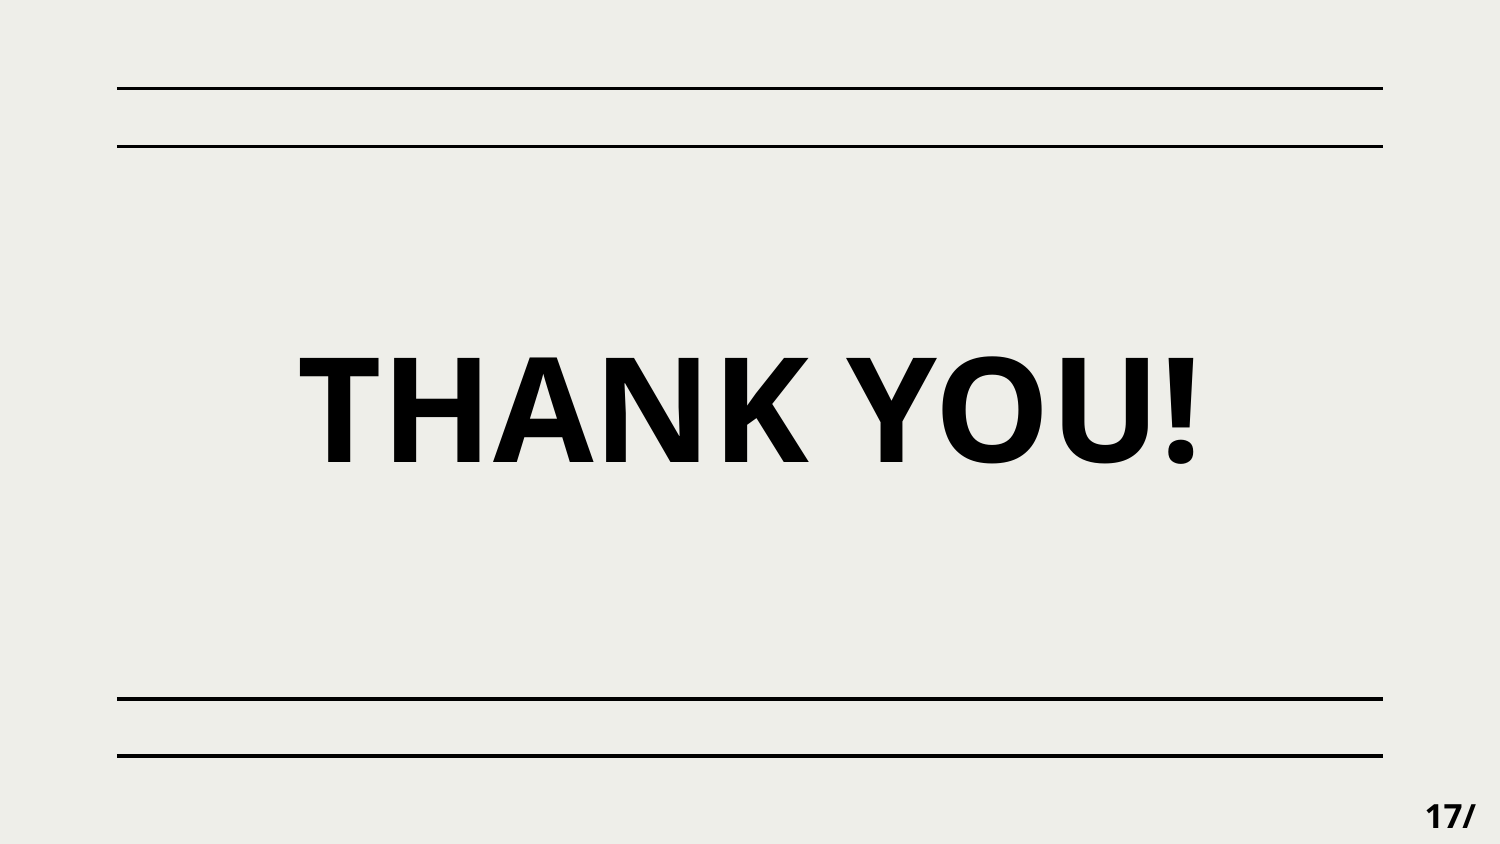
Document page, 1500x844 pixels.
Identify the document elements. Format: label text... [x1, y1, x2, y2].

text_box 17/17 [1400, 788, 1500, 844]
title THANK YOU! [116, 275, 1383, 577]
